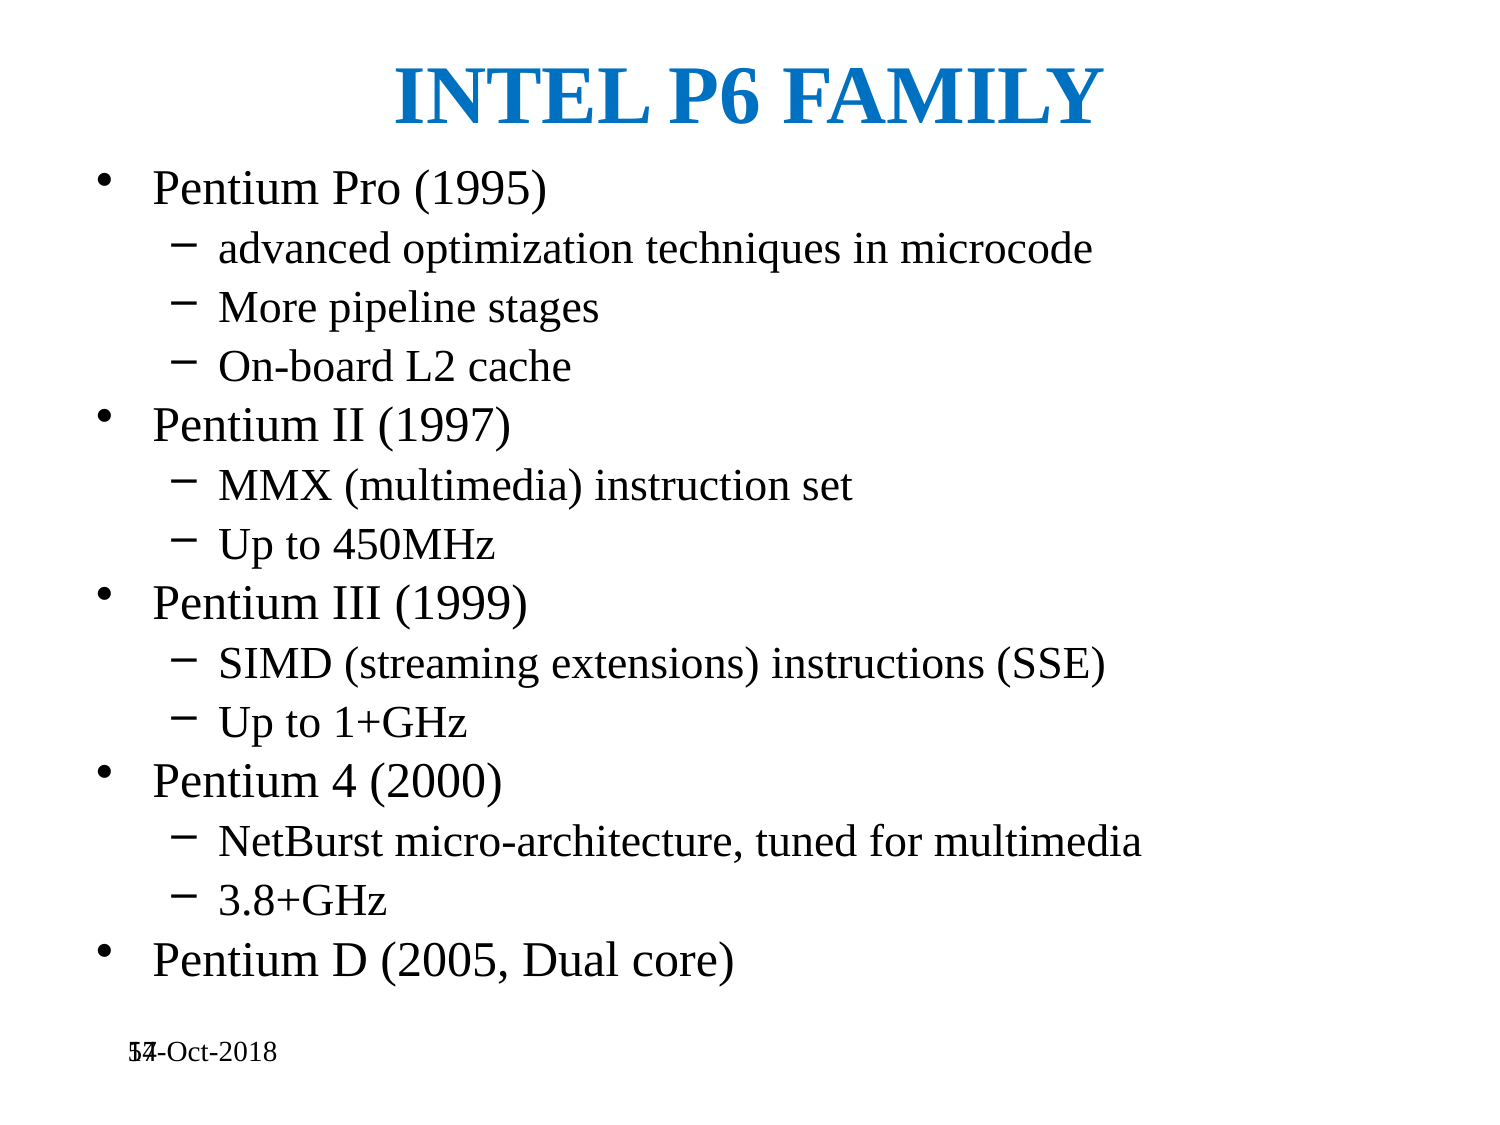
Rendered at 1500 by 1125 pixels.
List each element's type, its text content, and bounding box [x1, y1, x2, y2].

list Pentium Pro (1995) advanced optimization techniques in microcode More pipeline stages On-board L2 cache Pentium II (1997) MMX (multimedia) instruction set Up to 450MHz Pentium III (1999) SIMD (streaming extensions) instructions (SSE) Up to 1+GHz Pentium 4 (2000) NetBurst micro-architecture, tuned for multimedia 3.8+GHz Pentium D (2005, Dual core) [81, 156, 1440, 1091]
slide_number 17-Oct-2018 [112, 1024, 426, 1101]
title Intel P6 Family [112, 32, 1388, 148]
